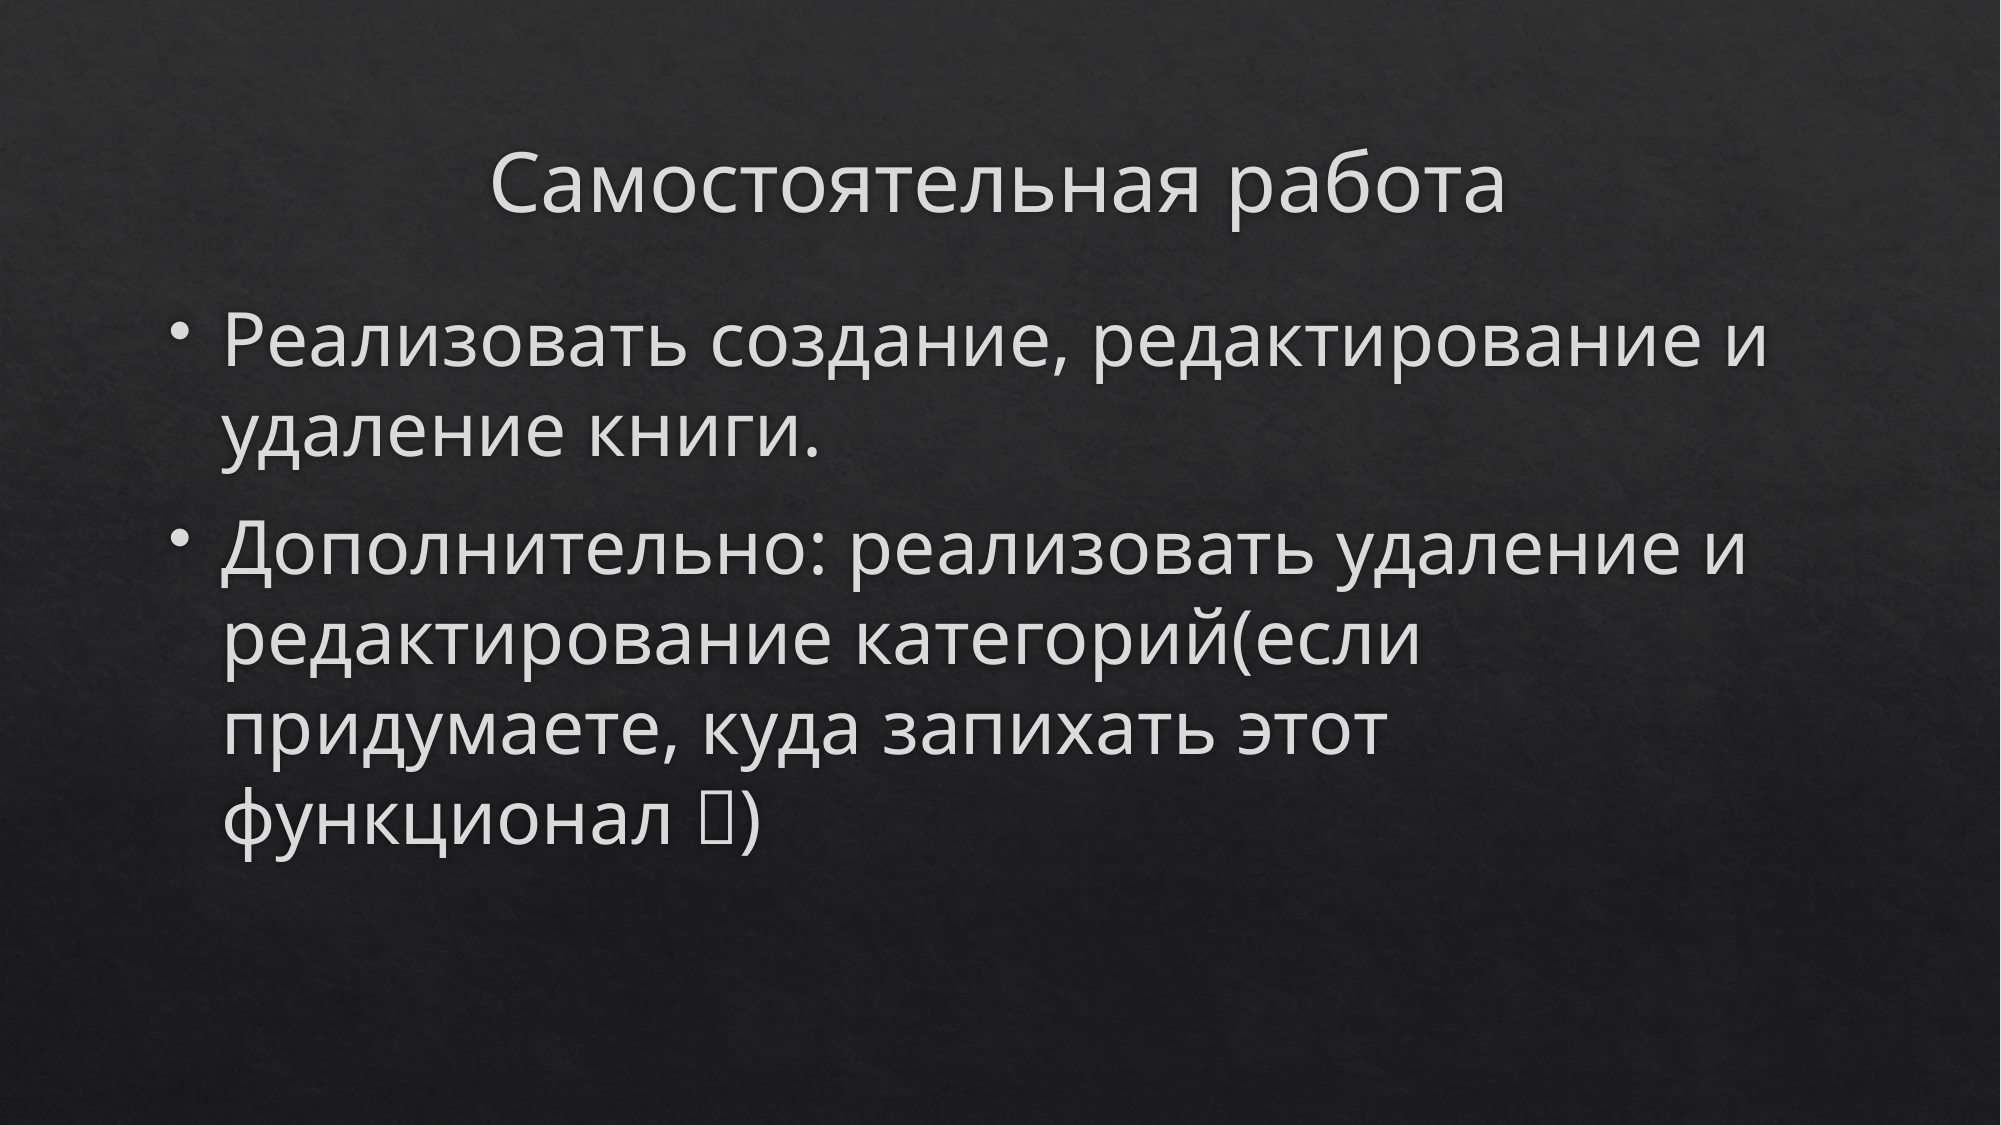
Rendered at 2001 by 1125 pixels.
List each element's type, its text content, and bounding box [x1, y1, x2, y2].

list Реализовать создание, редактирование и удаление книги. Дополнительно: реализовать удаление и редактирование категорий(если придумаете, куда запихать этот функционал ) [149, 284, 1849, 950]
title Самостоятельная работа [149, 99, 1849, 260]
